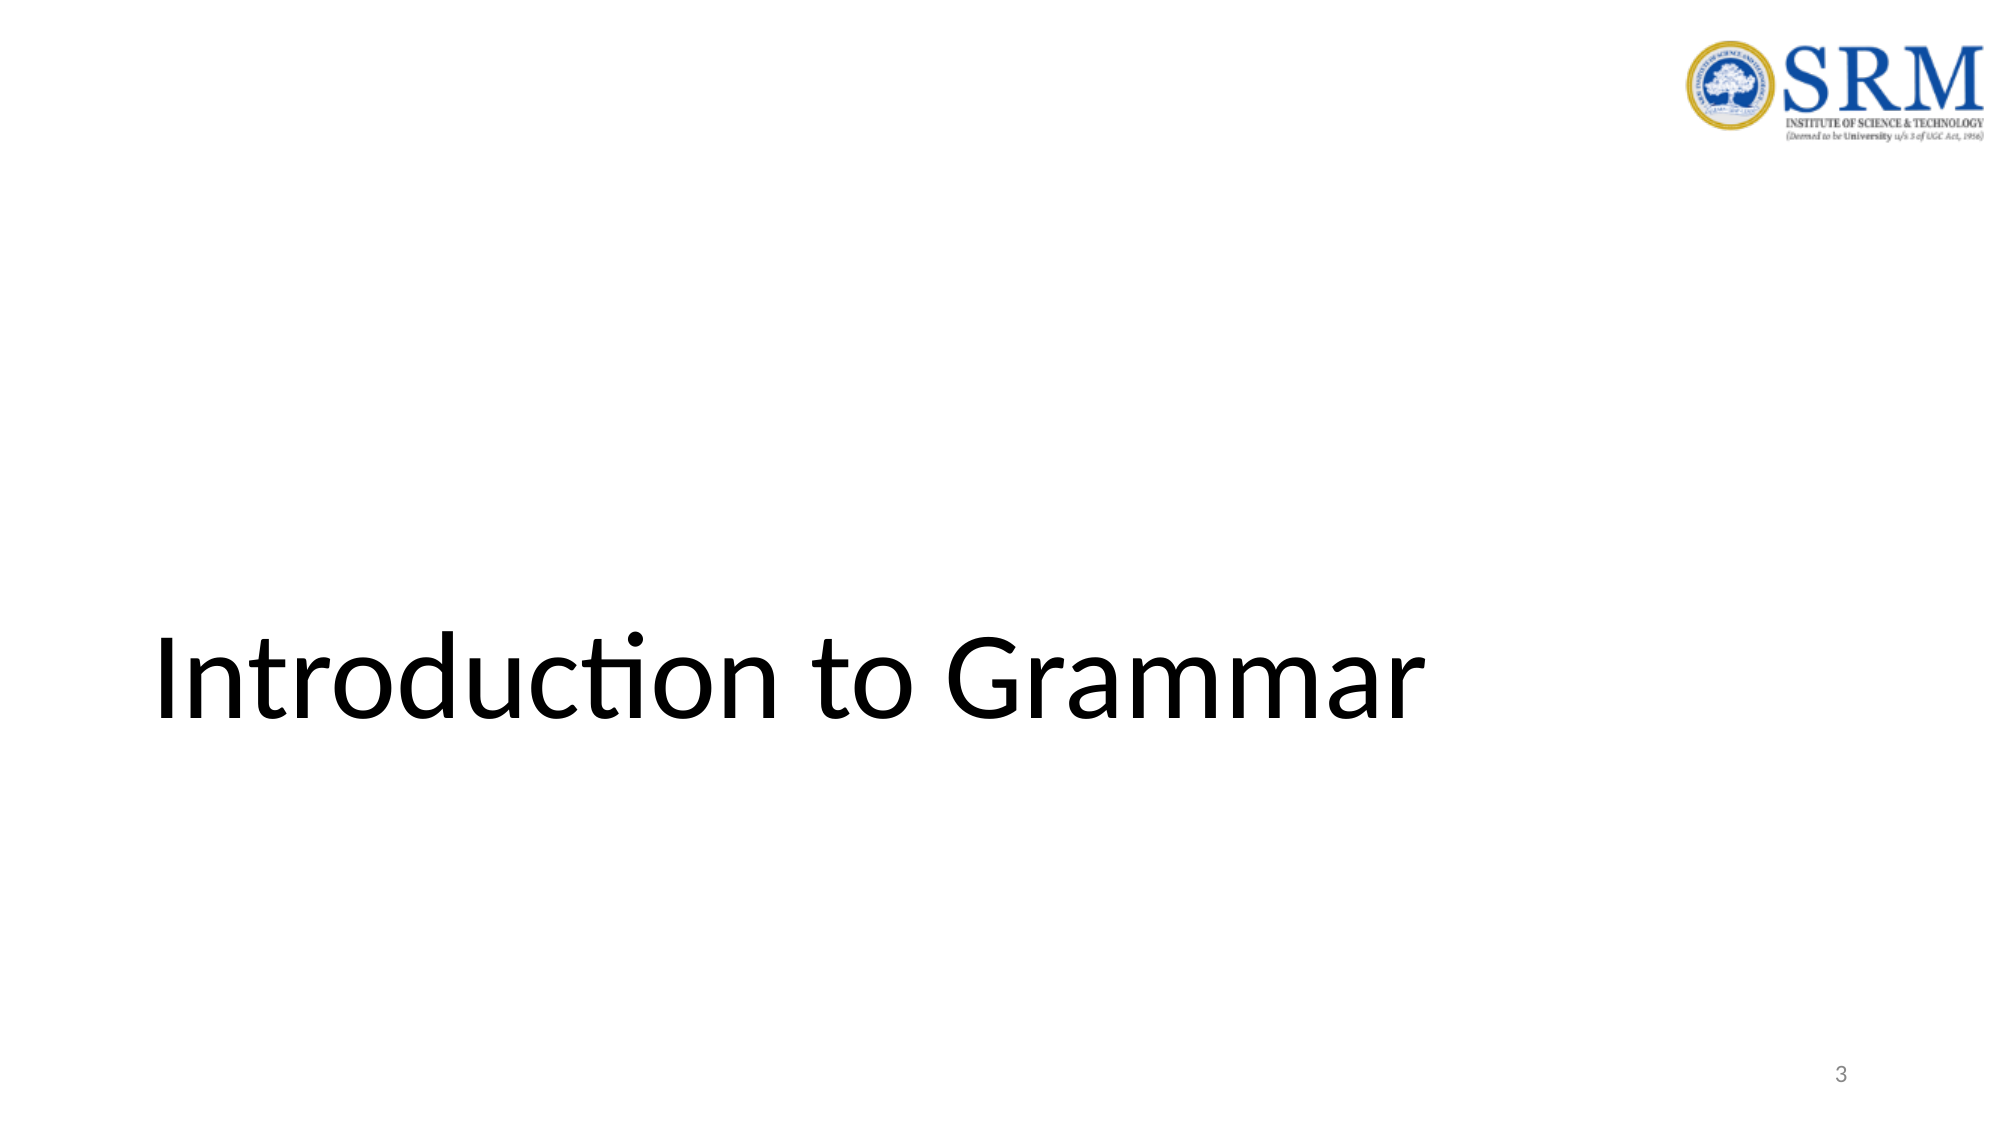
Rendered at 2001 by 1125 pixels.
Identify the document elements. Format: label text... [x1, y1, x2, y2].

slide_number ‹#› [1412, 1042, 1863, 1103]
title Introduction to Grammar [136, 280, 1862, 749]
picture [1674, 0, 1993, 182]
